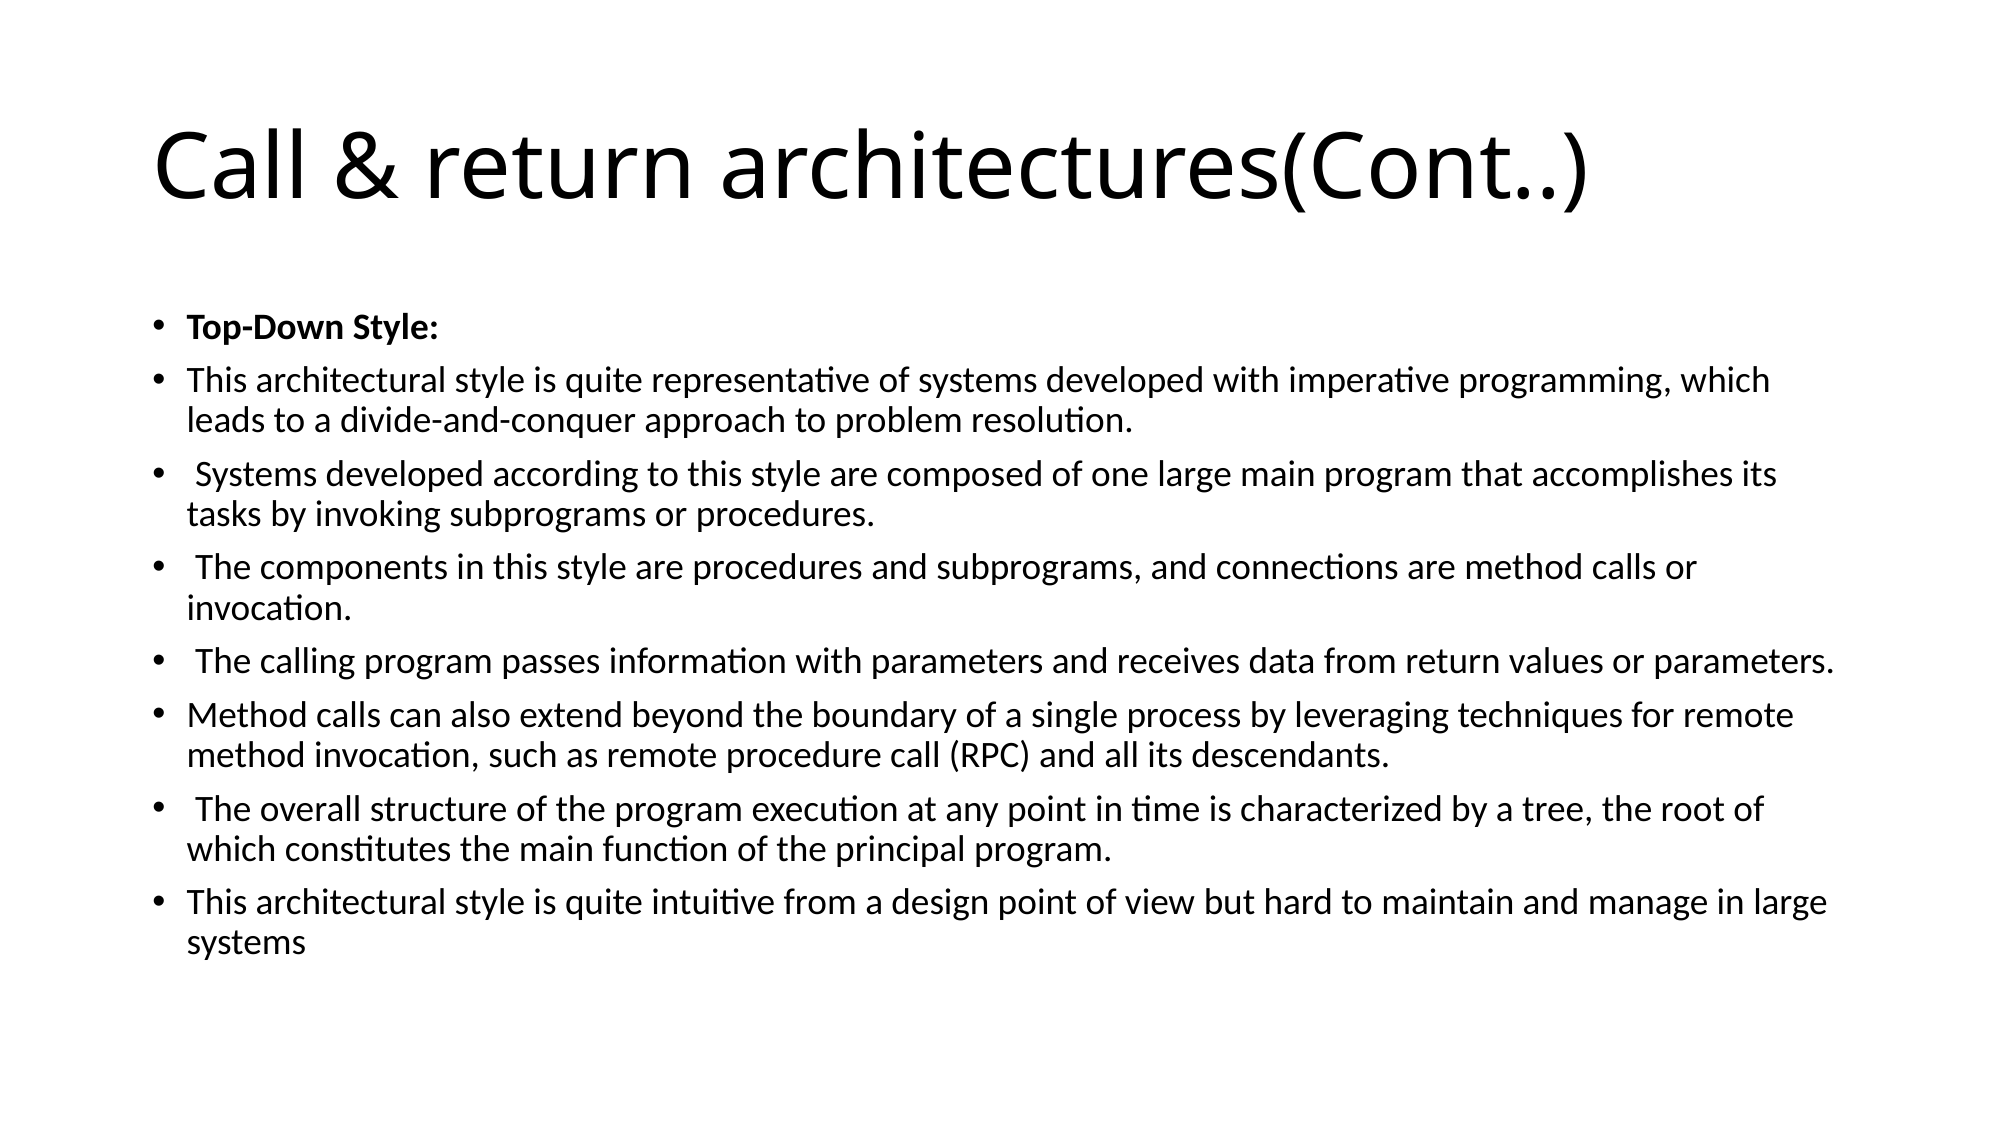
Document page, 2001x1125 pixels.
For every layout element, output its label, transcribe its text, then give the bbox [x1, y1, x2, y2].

title Call & return architectures(Cont..) [137, 59, 1863, 278]
list Top-Down Style: This architectural style is quite representative of systems developed with imperative programming, which leads to a divide-and-conquer approach to problem resolution. Systems developed according to this style are composed of one large main program that accomplishes its tasks by invoking subprograms or procedures. The components in this style are procedures and subprograms, and connections are method calls or invocation. The calling program passes information with parameters and receives data from return values or parameters. Method calls can also extend beyond the boundary of a single process by leveraging techniques for remote method invocation, such as remote procedure call (RPC) and all its descendants. The overall structure of the program execution at any point in time is characterized by a tree, the root of which constitutes the main function of the principal program. This architectural style is quite intuitive from a design point of view but hard to maintain and manage in large systems [137, 299, 1863, 1014]
